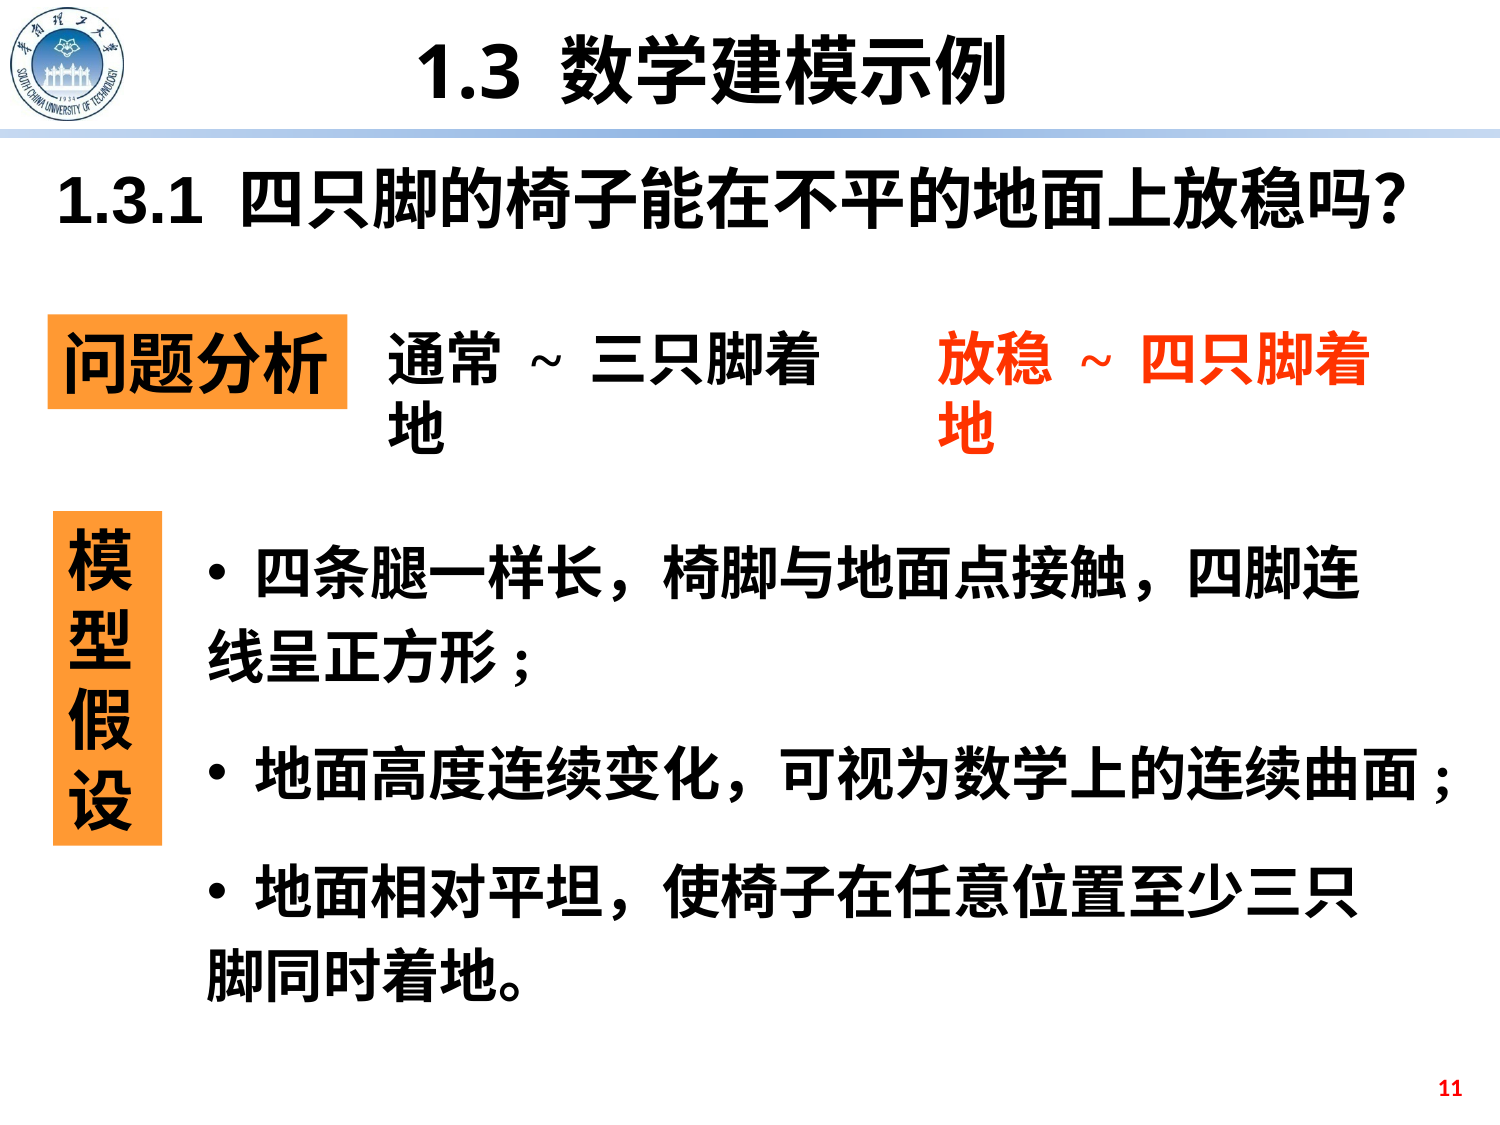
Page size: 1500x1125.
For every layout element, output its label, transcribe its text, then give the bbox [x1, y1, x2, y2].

text_box 模型假设 [53, 511, 163, 846]
text_box 问题分析 [47, 314, 348, 410]
slide_number 11 [1128, 1056, 1478, 1117]
text_box [0, 129, 1500, 138]
text_box 1.3 数学建模示例 [129, 16, 1303, 121]
text_box 地面相对平坦，使椅子在任意位置至少三只脚同时着地。 [192, 834, 1376, 1017]
text_box 1.3.1 四只脚的椅子能在不平的地面上放稳吗？ [41, 148, 1467, 244]
text_box 地面高度连续变化，可视为数学上的连续曲面; [192, 715, 1447, 814]
picture [10, 6, 125, 122]
text_box 通常 ~ 三只脚着地 [372, 314, 886, 470]
text_box 四条腿一样长，椅脚与地面点接触，四脚连线呈正方形; [192, 515, 1412, 698]
text_box 放稳 ~ 四只脚着地 [922, 314, 1435, 470]
